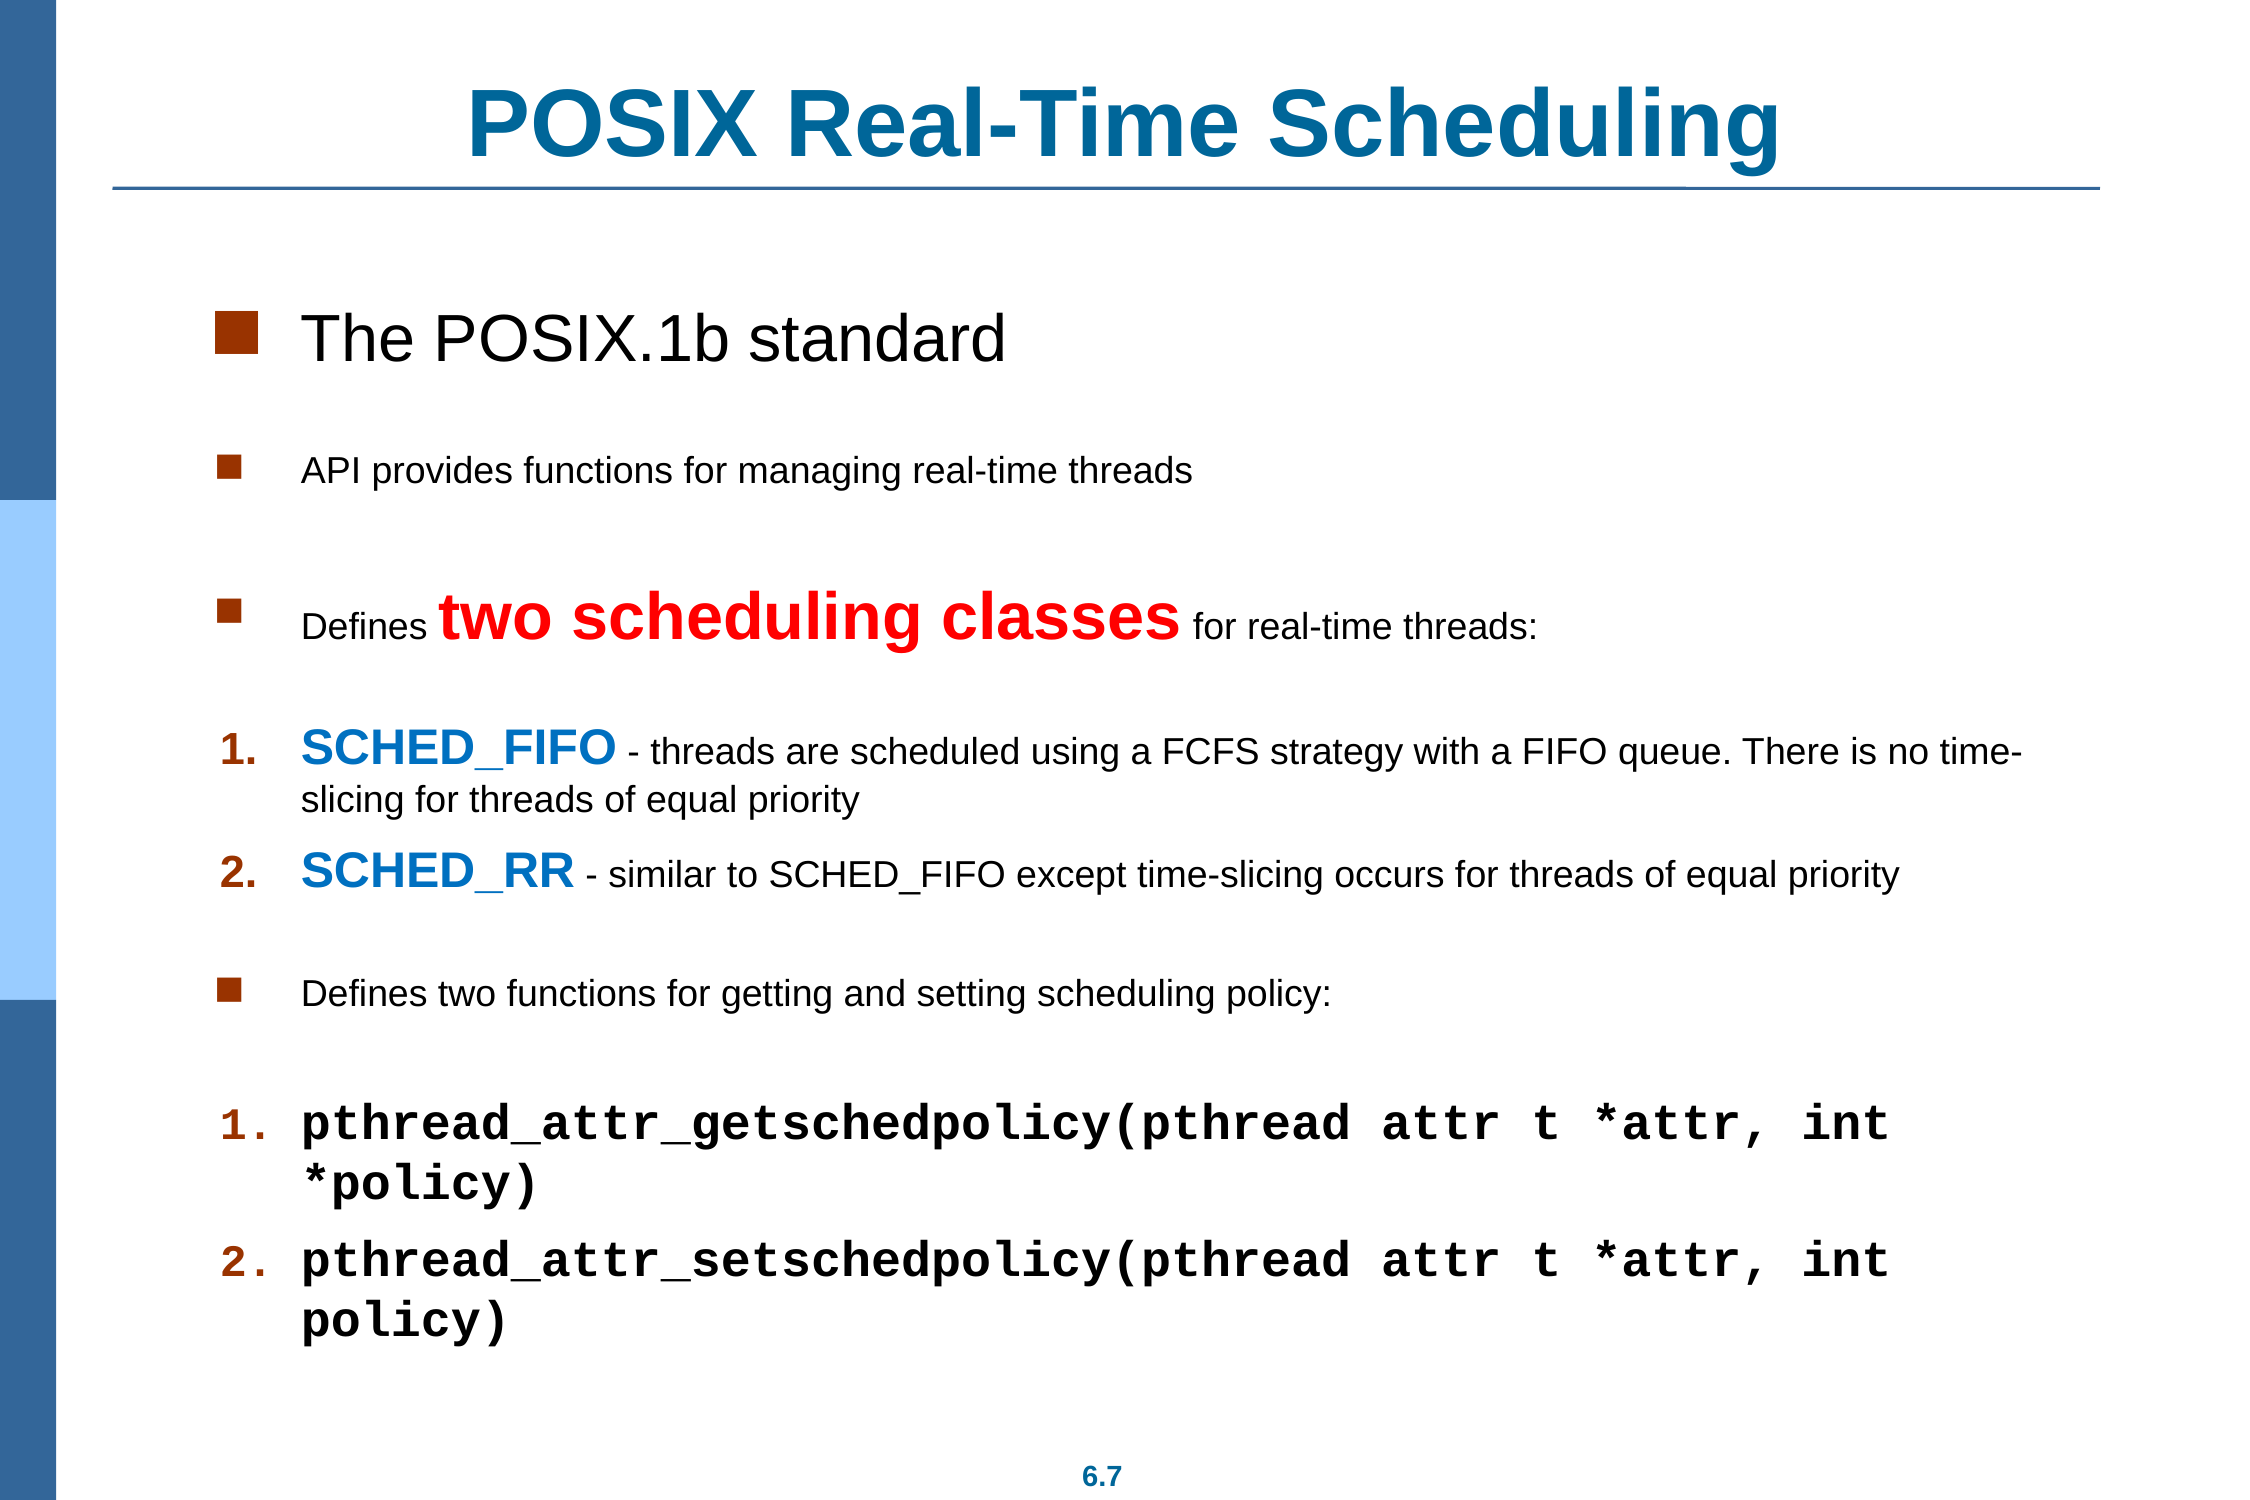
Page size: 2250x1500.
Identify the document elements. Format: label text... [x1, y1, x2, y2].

list The POSIX.1b standard API provides functions for managing real-time threads Defines two scheduling classes for real-time threads: SCHED_FIFO - threads are scheduled using a FCFS strategy with a FIFO queue. There is no time-slicing for threads of equal priority SCHED_RR - similar to SCHED_FIFO except time-slicing occurs for threads of equal priority Defines two functions for getting and setting scheduling policy: pthread_attr_getschedpolicy(pthread attr t *attr, int *policy) pthread_attr_setschedpolicy(pthread attr t *attr, int policy) [198, 284, 2094, 1482]
title POSIX Real-Time Scheduling [112, 60, 2138, 187]
